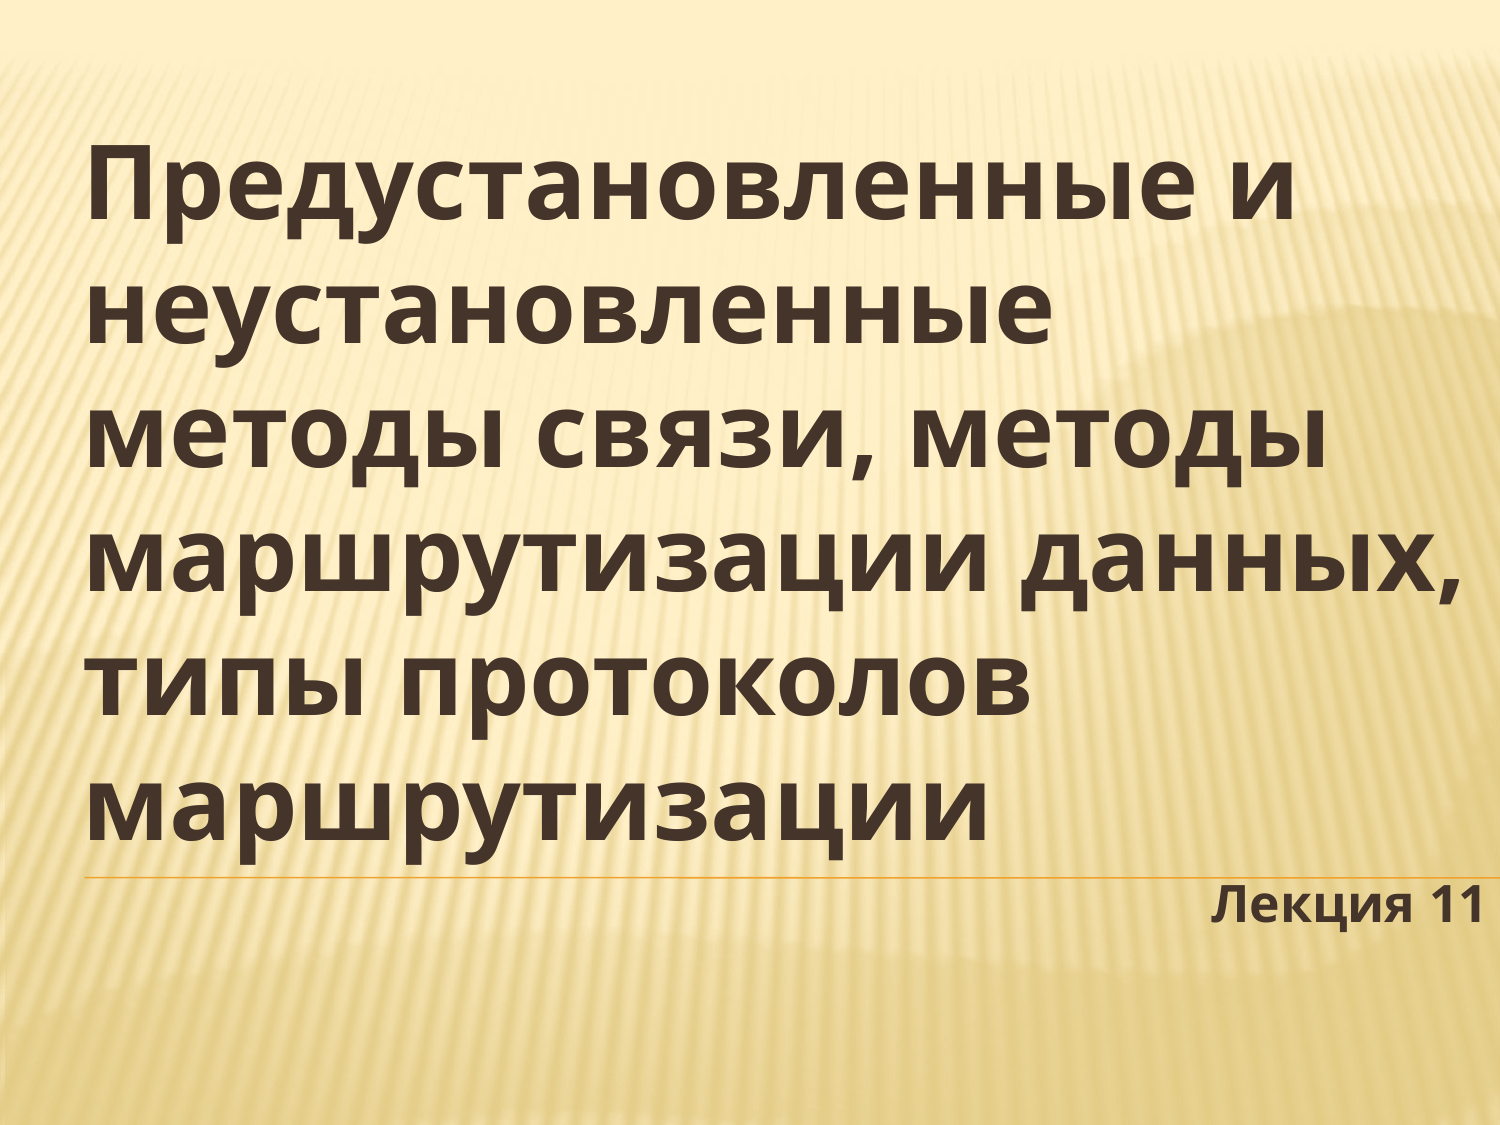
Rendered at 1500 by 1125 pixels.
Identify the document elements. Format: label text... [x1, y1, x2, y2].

subtitle Предустановленные и неустановленные методы связи, методы маршрутизации данных, типы протоколов маршрутизации Лекция 11 [68, 42, 1500, 941]
